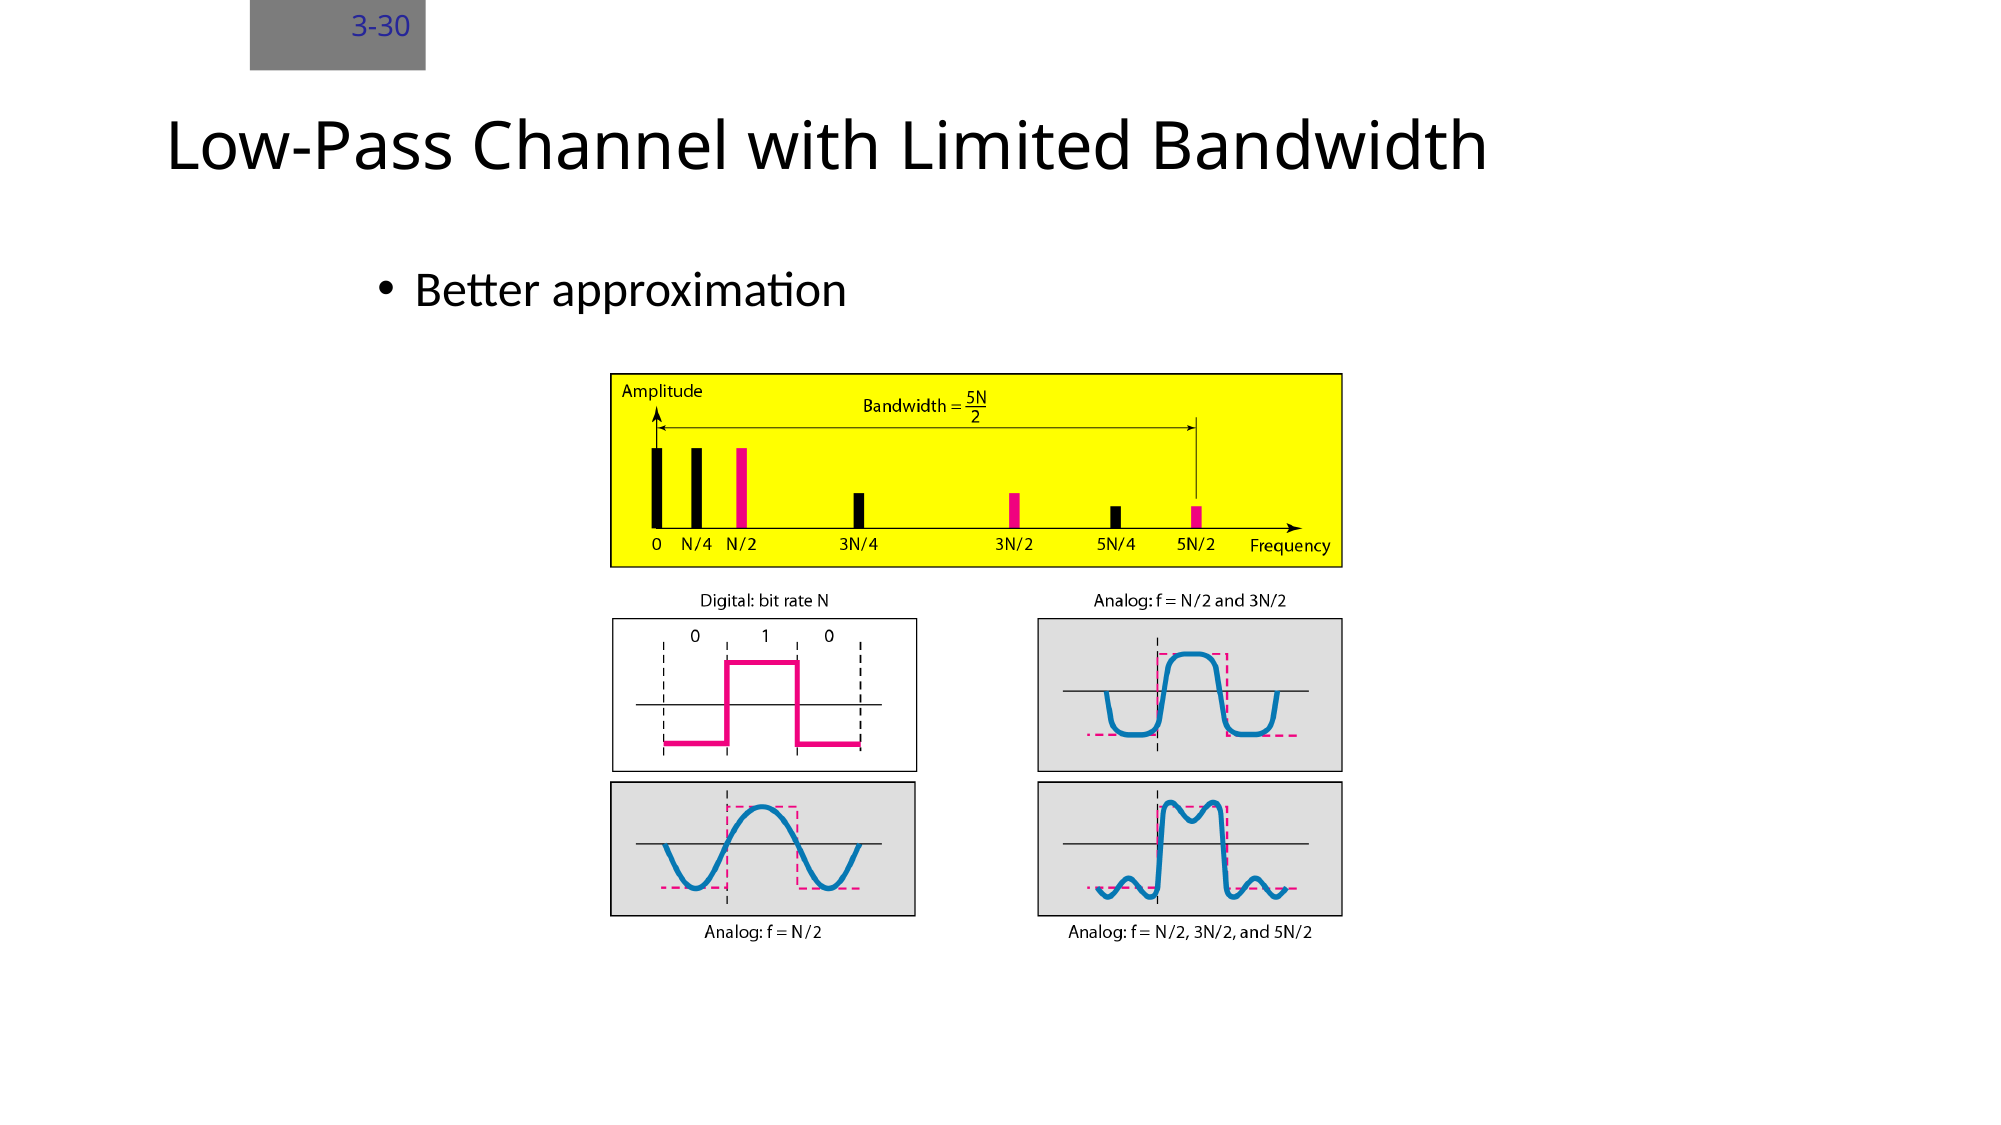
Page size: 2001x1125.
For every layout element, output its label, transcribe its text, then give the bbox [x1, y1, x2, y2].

text_box 3-30 [249, 0, 426, 71]
picture [610, 373, 1343, 945]
title Low-Pass Channel with Limited Bandwidth [150, 66, 1850, 229]
list Better approximation [362, 255, 1638, 338]
